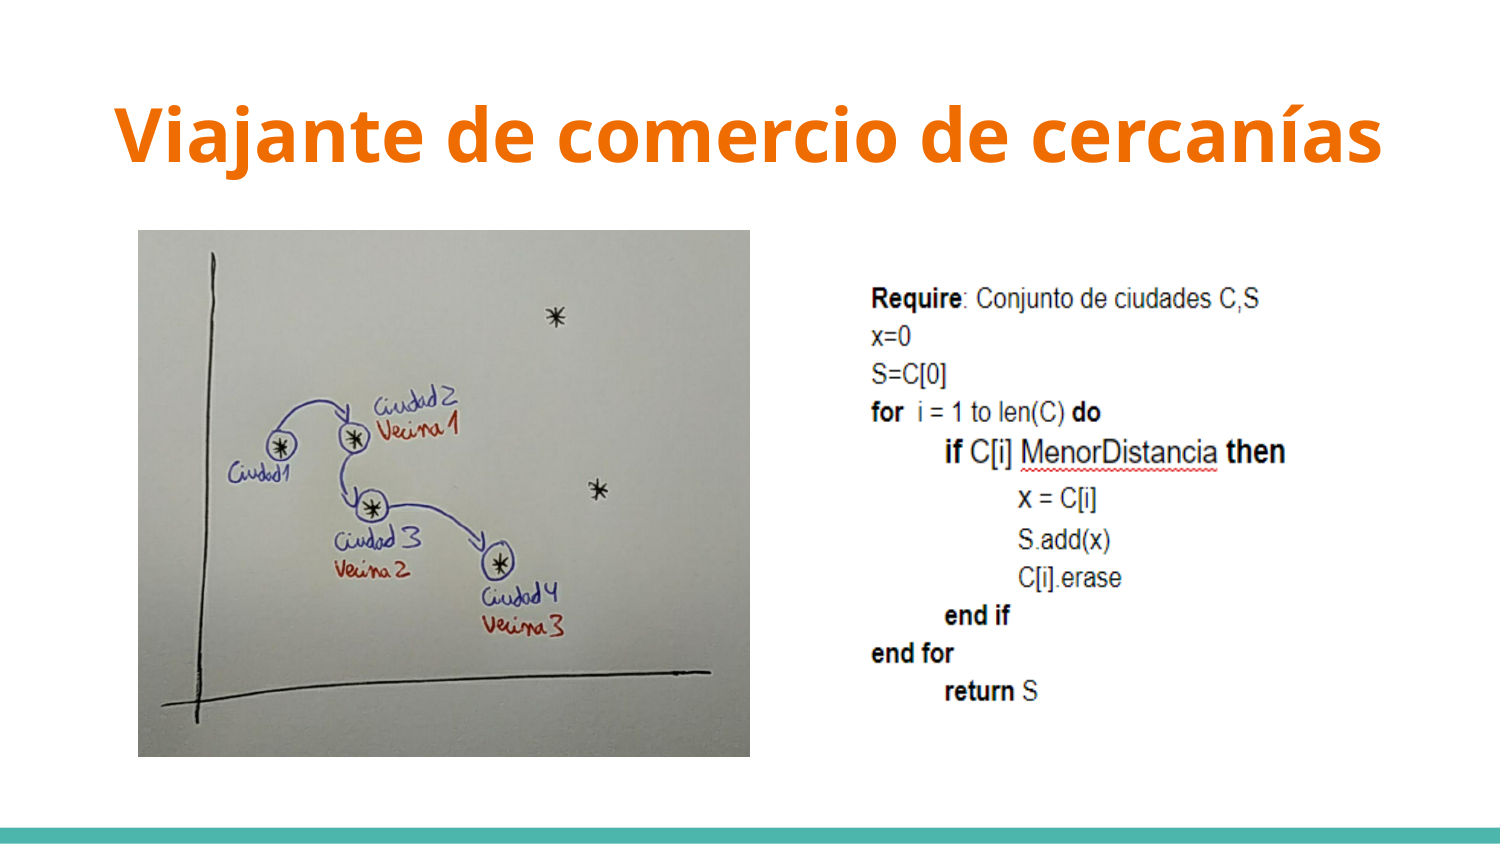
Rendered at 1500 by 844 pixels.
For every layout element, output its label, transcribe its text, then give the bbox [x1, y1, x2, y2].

title Viajante de comercio de cercanías [51, 72, 1449, 189]
picture [137, 229, 1480, 758]
